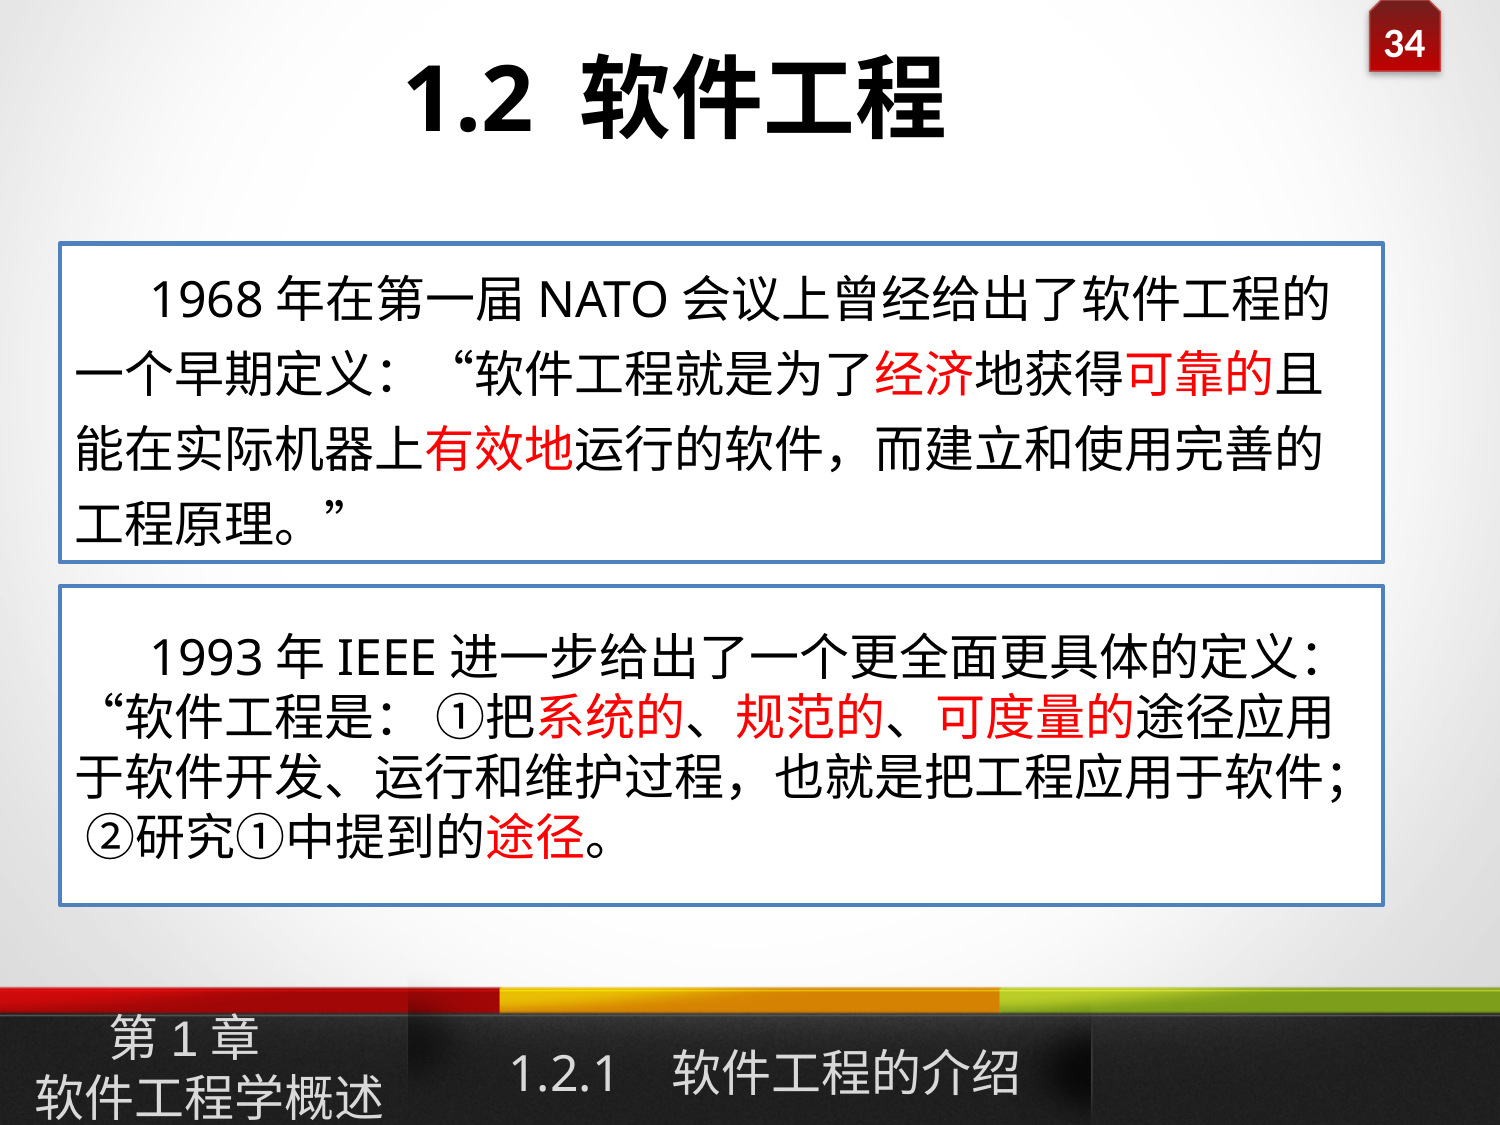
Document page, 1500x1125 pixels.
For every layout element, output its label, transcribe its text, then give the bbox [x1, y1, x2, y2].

text_box 1.2.1 软件工程的介绍 [458, 1032, 1073, 1111]
picture [0, 0, 1500, 1125]
text_box 1993年IEEE进一步给出了一个更全面更具体的定义：“软件工程是： ①把系统的、规范的、可度量的途径应用于软件开发、运行和维护过程，也就是把工程应用于软件； ②研究①中提到的途径。 [58, 584, 1385, 907]
text_box 1968年在第一届NATO会议上曾经给出了软件工程的一个早期定义：“软件工程就是为了经济地获得可靠的且能在实际机器上有效地运行的软件，而建立和使用完善的工程原理。” [58, 241, 1385, 564]
title 1.2 软件工程 [0, 1, 1351, 190]
